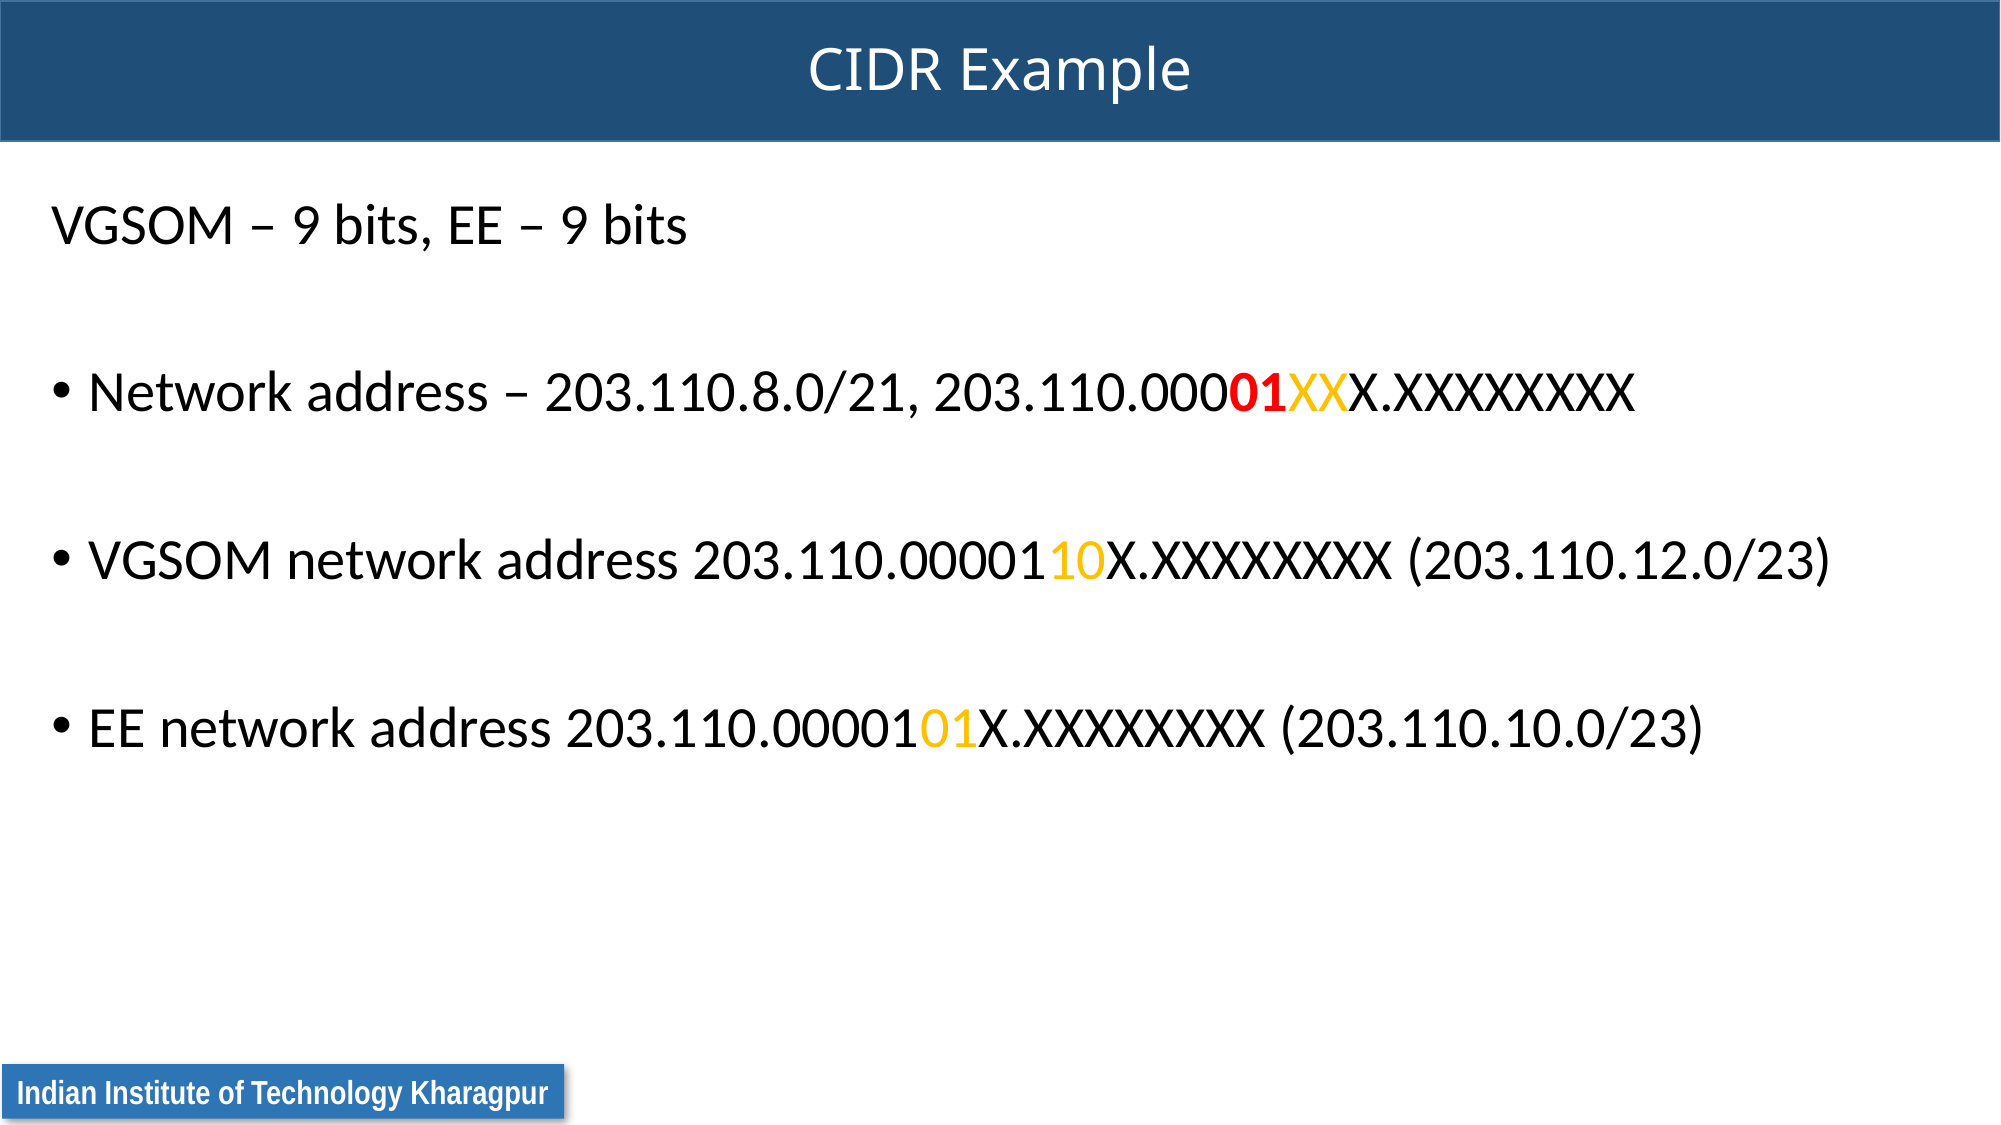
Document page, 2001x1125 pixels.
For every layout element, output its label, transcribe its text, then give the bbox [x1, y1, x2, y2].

list VGSOM – 9 bits, EE – 9 bits Network address – 203.110.8.0/21, 203.110.00001XXX.XXXXXXXX VGSOM network address 203.110.0000110X.XXXXXXXX (203.110.12.0/23) EE network address 203.110.0000101X.XXXXXXXX (203.110.10.0/23) [36, 186, 1959, 1065]
title CIDR Example [0, 1, 2000, 141]
